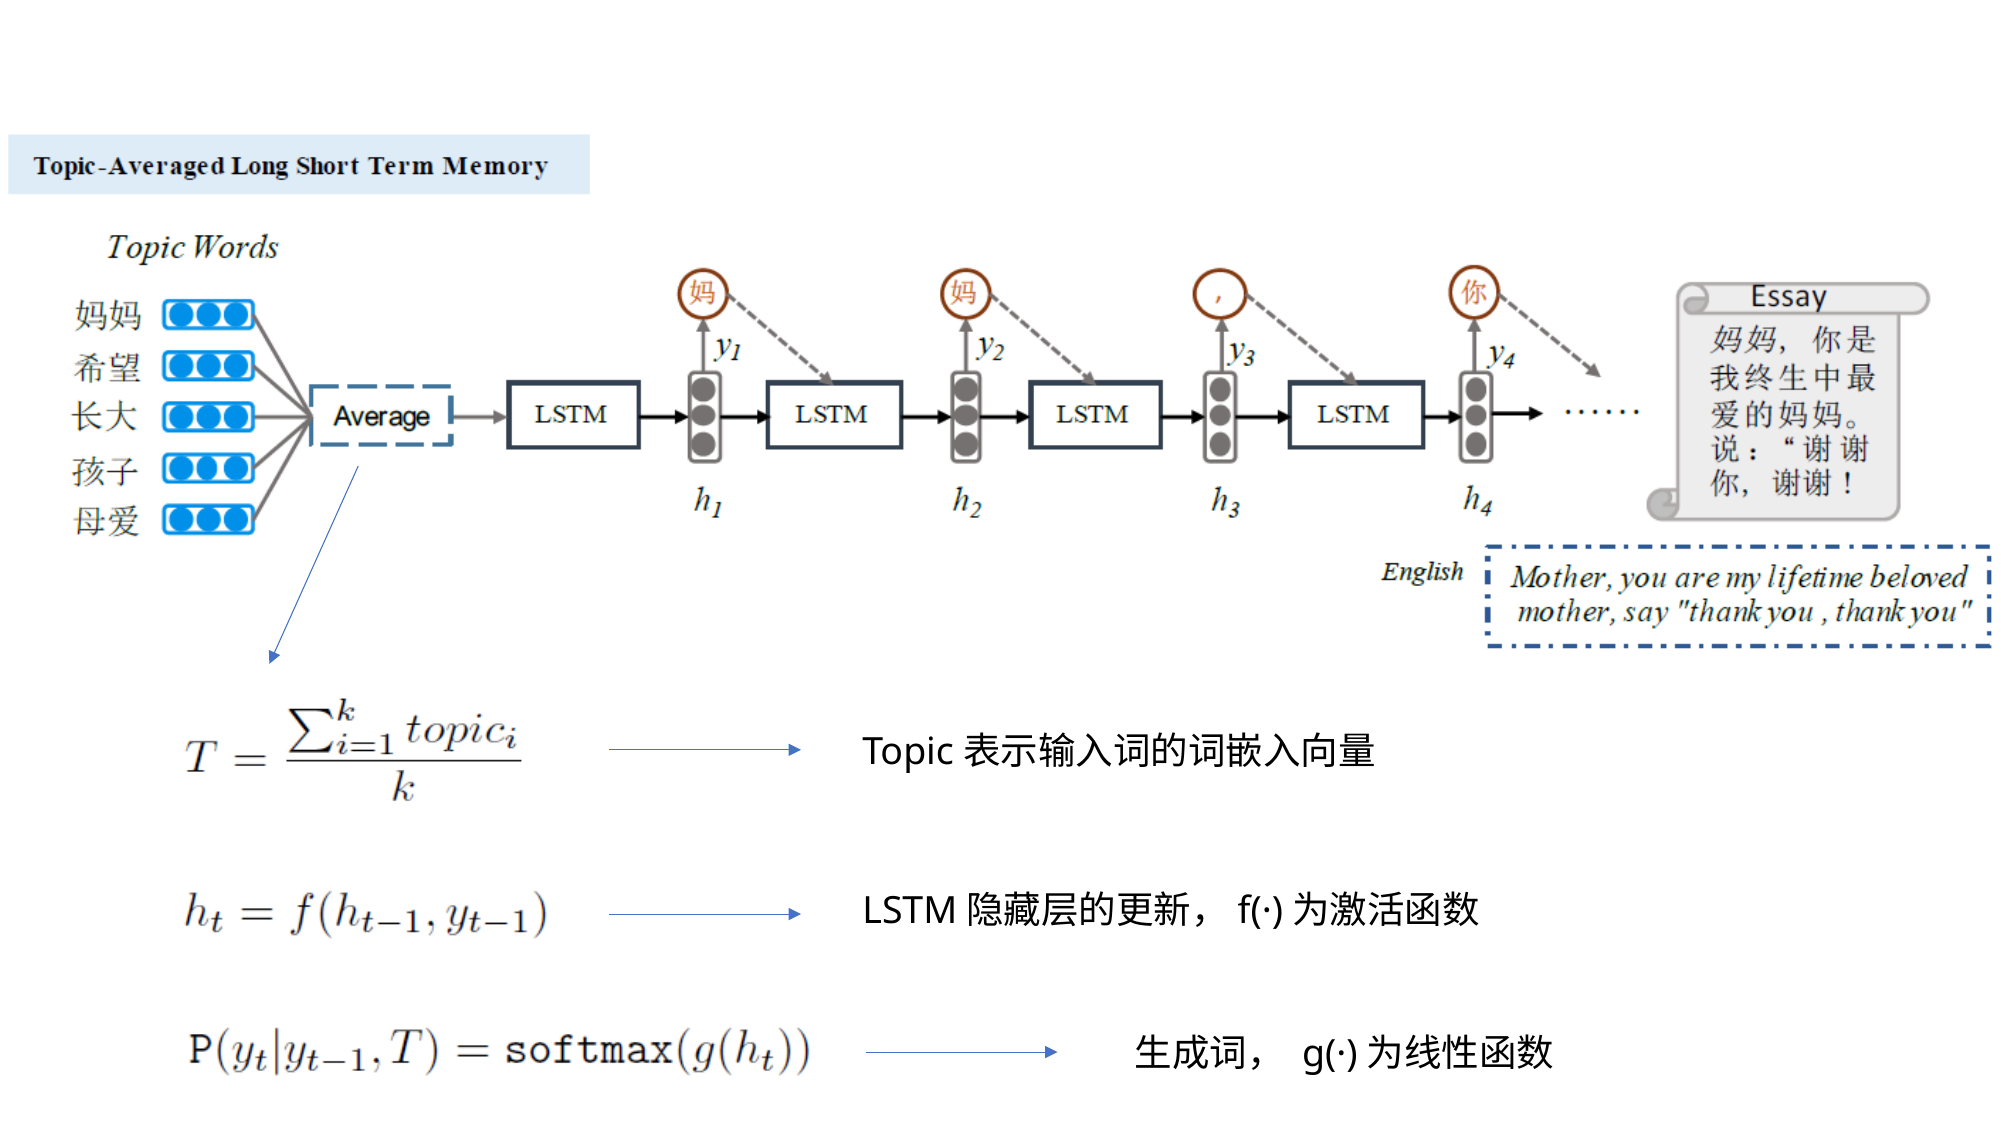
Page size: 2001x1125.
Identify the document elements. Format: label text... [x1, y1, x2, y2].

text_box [269, 465, 359, 664]
picture [163, 1014, 828, 1090]
text_box Topic表示输入词的词嵌入向量 [847, 719, 1862, 780]
text_box LSTM隐藏层的更新，f(·)为激活函数 [847, 878, 1862, 939]
picture [0, 129, 2000, 664]
picture [152, 873, 564, 945]
picture [152, 693, 553, 804]
text_box 生成词， g(·)为线性函数 [1119, 1021, 2000, 1082]
